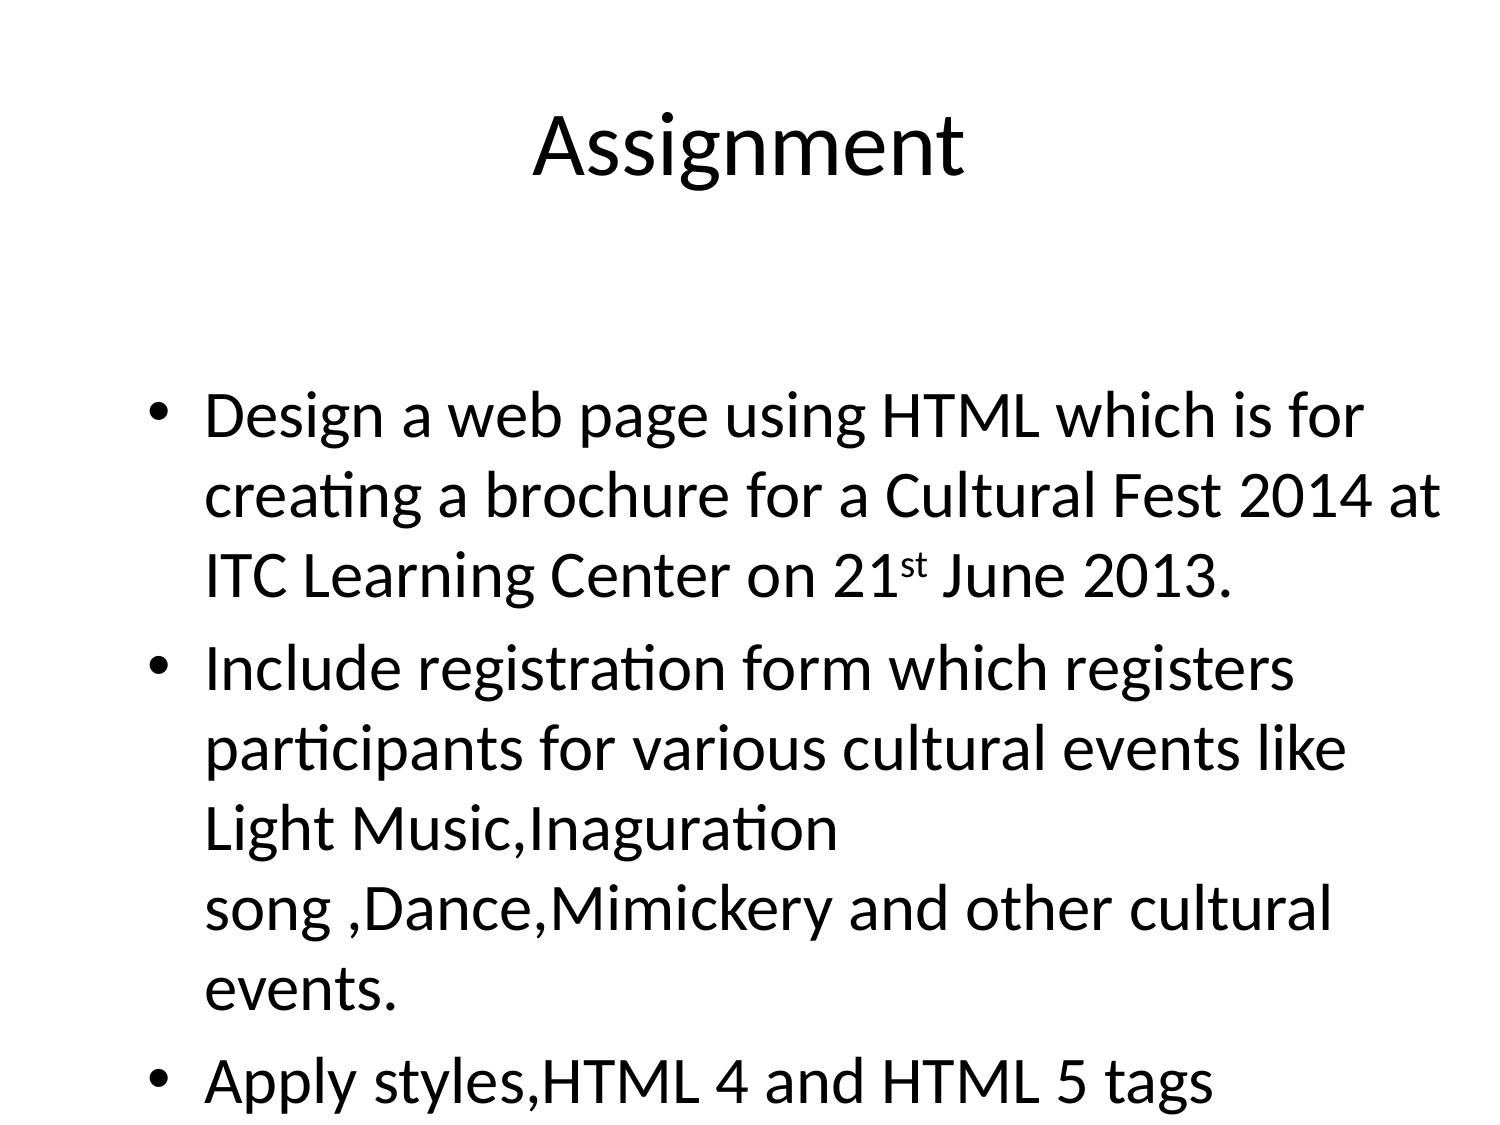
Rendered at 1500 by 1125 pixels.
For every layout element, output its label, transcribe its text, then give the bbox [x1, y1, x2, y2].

title Assignment [75, 45, 1425, 233]
list Design a web page using HTML which is for creating a brochure for a Cultural Fest 2014 at ITC Learning Center on 21st June 2013. Include registration form which registers participants for various cultural events like Light Music,Inaguration song ,Dance,Mimickery and other cultural events. Apply styles,HTML 4 and HTML 5 tags [132, 363, 1463, 1125]
